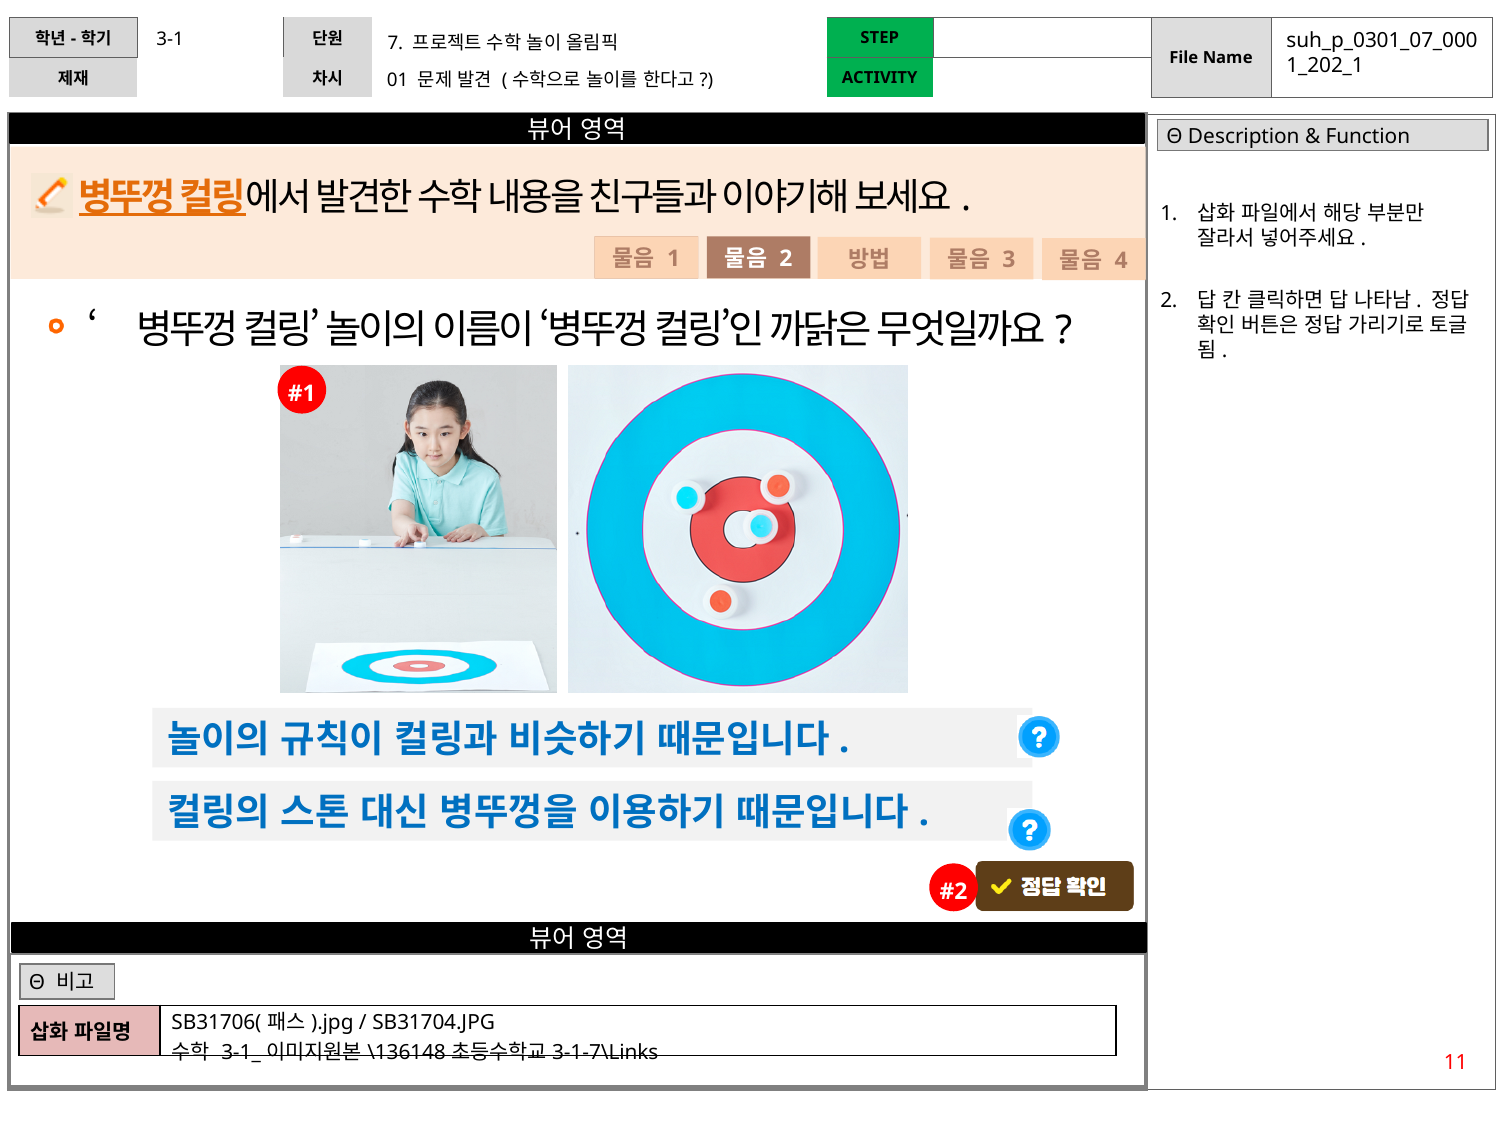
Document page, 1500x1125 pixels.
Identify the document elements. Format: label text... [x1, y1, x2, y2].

picture [1007, 808, 1051, 851]
text_box 3-1 [141, 18, 284, 55]
text_box 컬링의 스톤 대신 병뚜껑을 이용하기 때문입니다. [152, 780, 1033, 841]
text_box [9, 145, 1148, 281]
text_box #2 [927, 861, 968, 914]
text_box 삽화 파일에서 해당 부분만 잘라서 넣어주세요. 답 칸 클릭하면 답 나타남. 정답 확인 버튼은 정답 가리기로 토글 됨. [1145, 160, 1500, 370]
picture [45, 315, 65, 337]
picture [973, 857, 1137, 912]
text_box 놀이의 규칙이 컬링과 비슷하기 때문입니다. [152, 707, 1033, 768]
table_header 삽화 파일명 [20, 1006, 159, 1055]
picture [1017, 715, 1060, 758]
picture [31, 173, 73, 218]
text_box 병뚜껑 컬링에서 발견한 수학 내용을 친구들과 이야기해 보세요. [63, 165, 1134, 225]
text_box suh_p_0301_07_0001_202_1 [1271, 18, 1500, 84]
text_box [594, 236, 1146, 281]
text_box 01 문제 발견 (수학으로 놀이를 한다고?) [372, 60, 821, 96]
text_box 7. 프로젝트 수학 놀이 올림픽 [372, 23, 828, 48]
text_box ‘병뚜껑 컬링’ 놀이의 이름이 ‘병뚜껑 컬링’인 까닭은 무엇일까요? [72, 296, 1142, 359]
picture [568, 365, 908, 693]
table_header Θ Description & Function [1158, 120, 1487, 150]
table_header SB31706(패스).jpg / SB31704.JPG 수학 3-1_이미지원본\136148초등수학교3-1-7\Links [161, 1006, 1115, 1055]
picture [280, 365, 557, 693]
